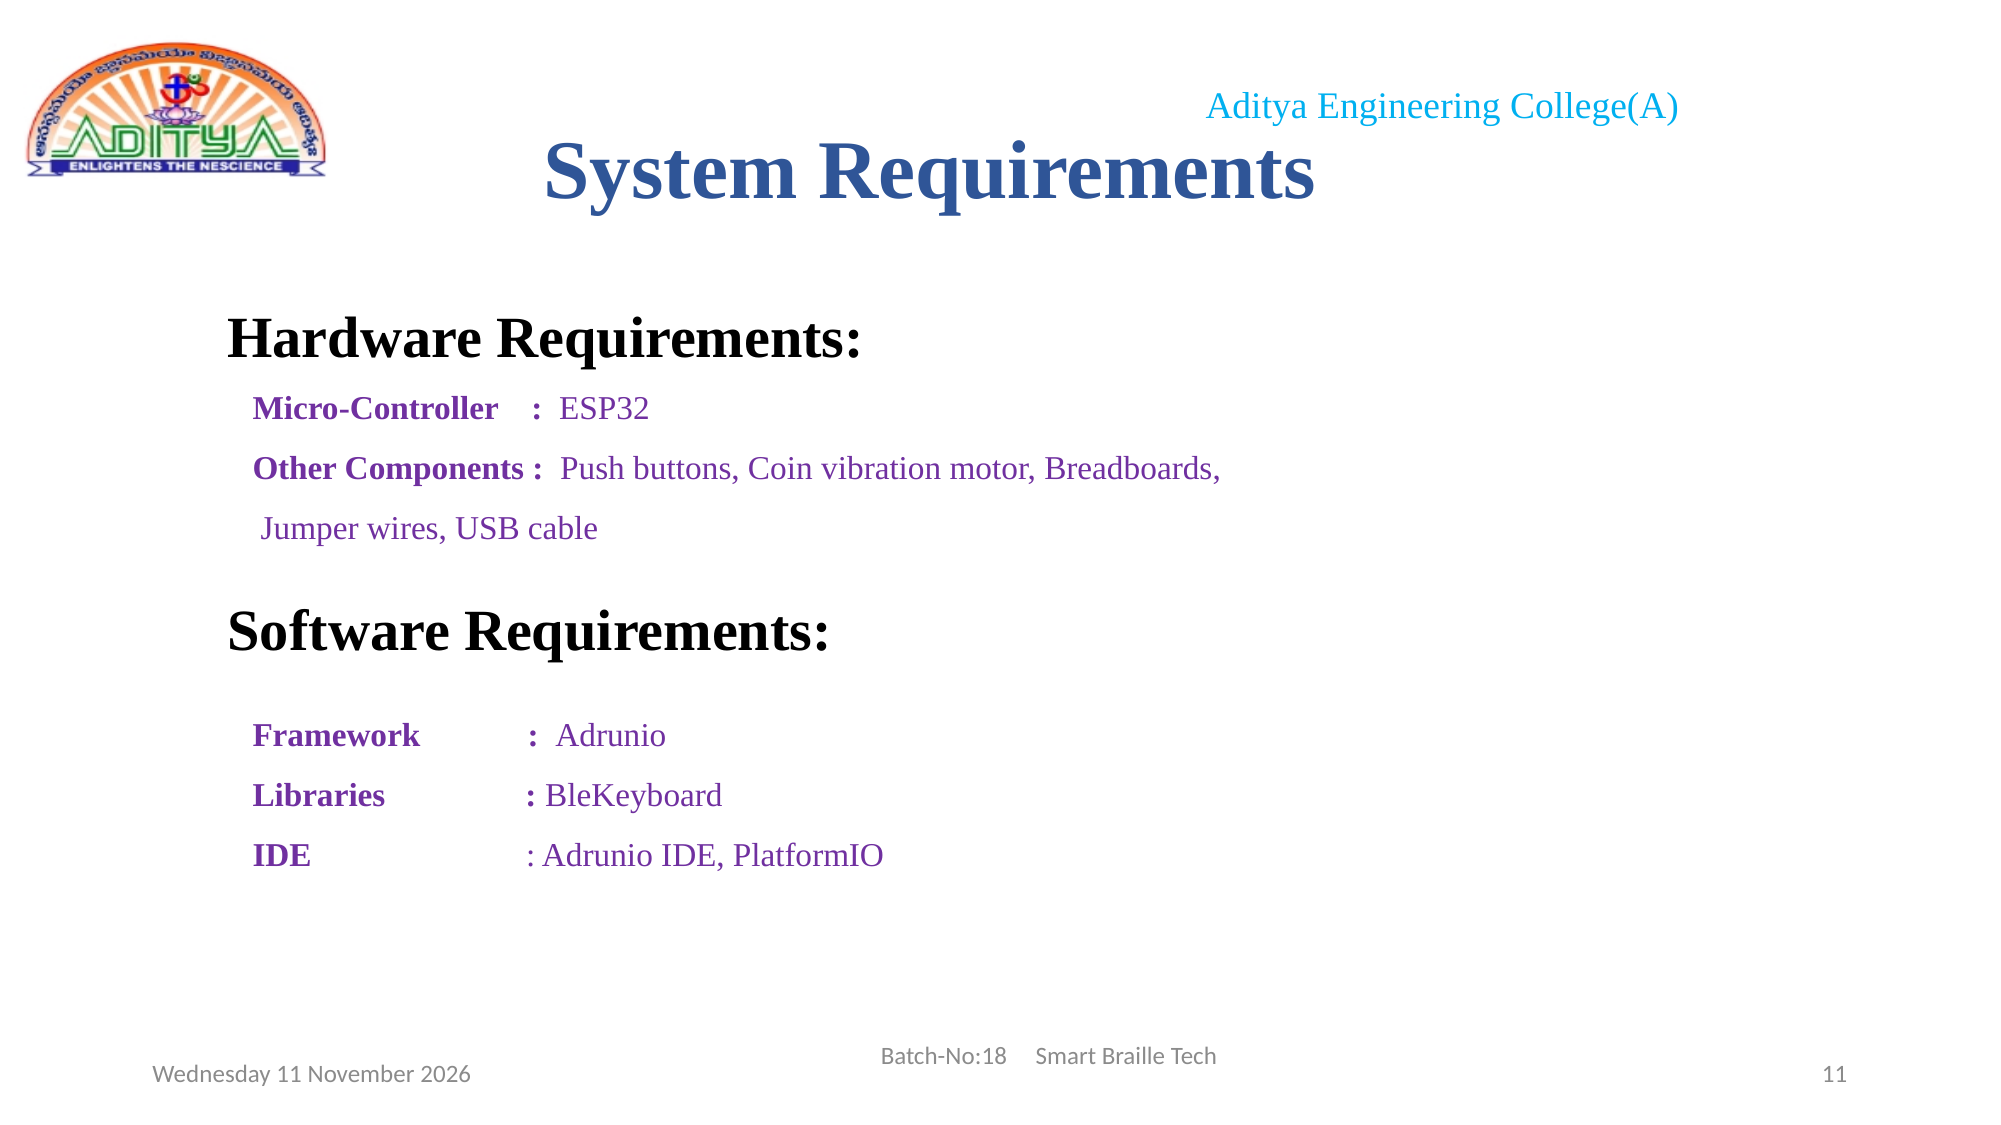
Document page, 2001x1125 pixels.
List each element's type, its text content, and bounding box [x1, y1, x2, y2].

slide_number 11 [1412, 1042, 1863, 1103]
list Hardware Requirements: Software Requirements: [137, 299, 1863, 1014]
title System Requirements [137, 59, 1863, 278]
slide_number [137, 1042, 588, 1103]
footer Batch-No:18 Smart Braille Tech [430, 1024, 1669, 1085]
text_box Micro-Controller : ESP32 Other Components : Push buttons, Coin vibration motor, Breadboards, Jumper wires, USB cable [237, 358, 1256, 554]
picture [23, 0, 329, 225]
text_box Framework : Adrunio Libraries : BleKeyboard IDE : Adrunio IDE, PlatformIO [237, 685, 1256, 881]
